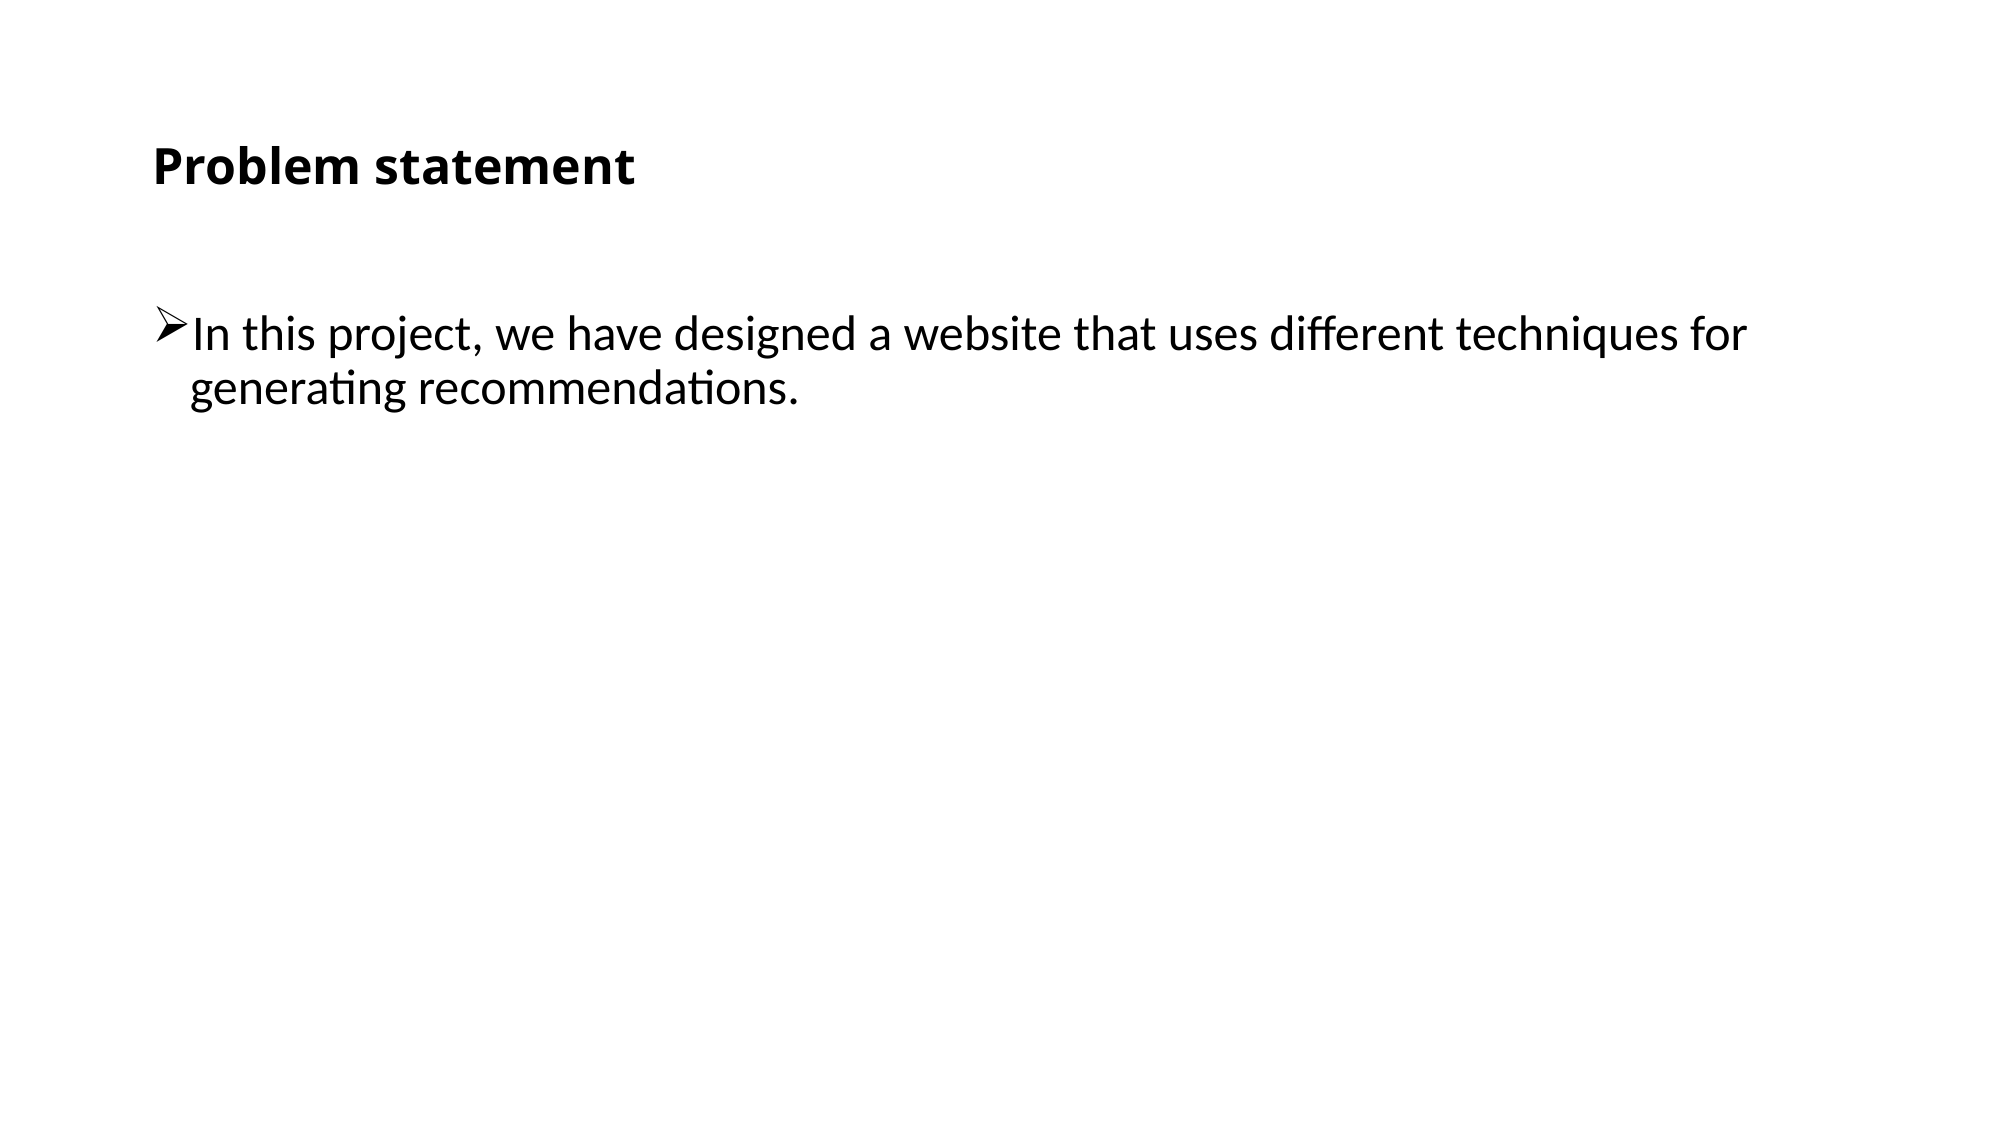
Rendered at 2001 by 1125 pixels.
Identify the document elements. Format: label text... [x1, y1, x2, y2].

list In this project, we have designed a website that uses different techniques for generating recommendations. [137, 299, 1863, 1014]
title Problem statement [137, 59, 1863, 278]
